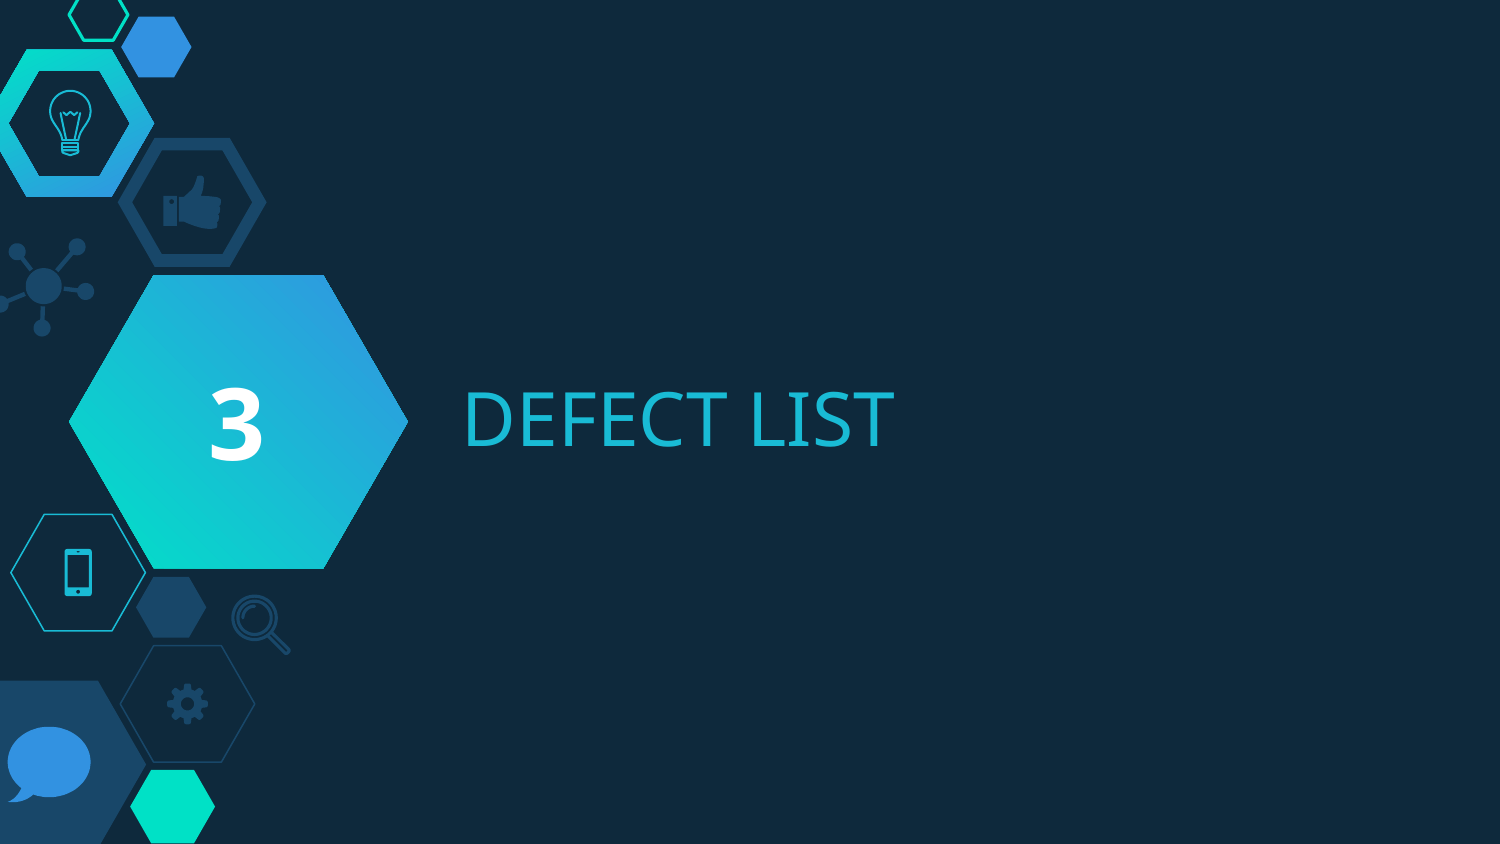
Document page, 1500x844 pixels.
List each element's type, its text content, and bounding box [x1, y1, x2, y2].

text_box 3 [67, 274, 407, 566]
title DEFECT LIST [446, 286, 1372, 477]
